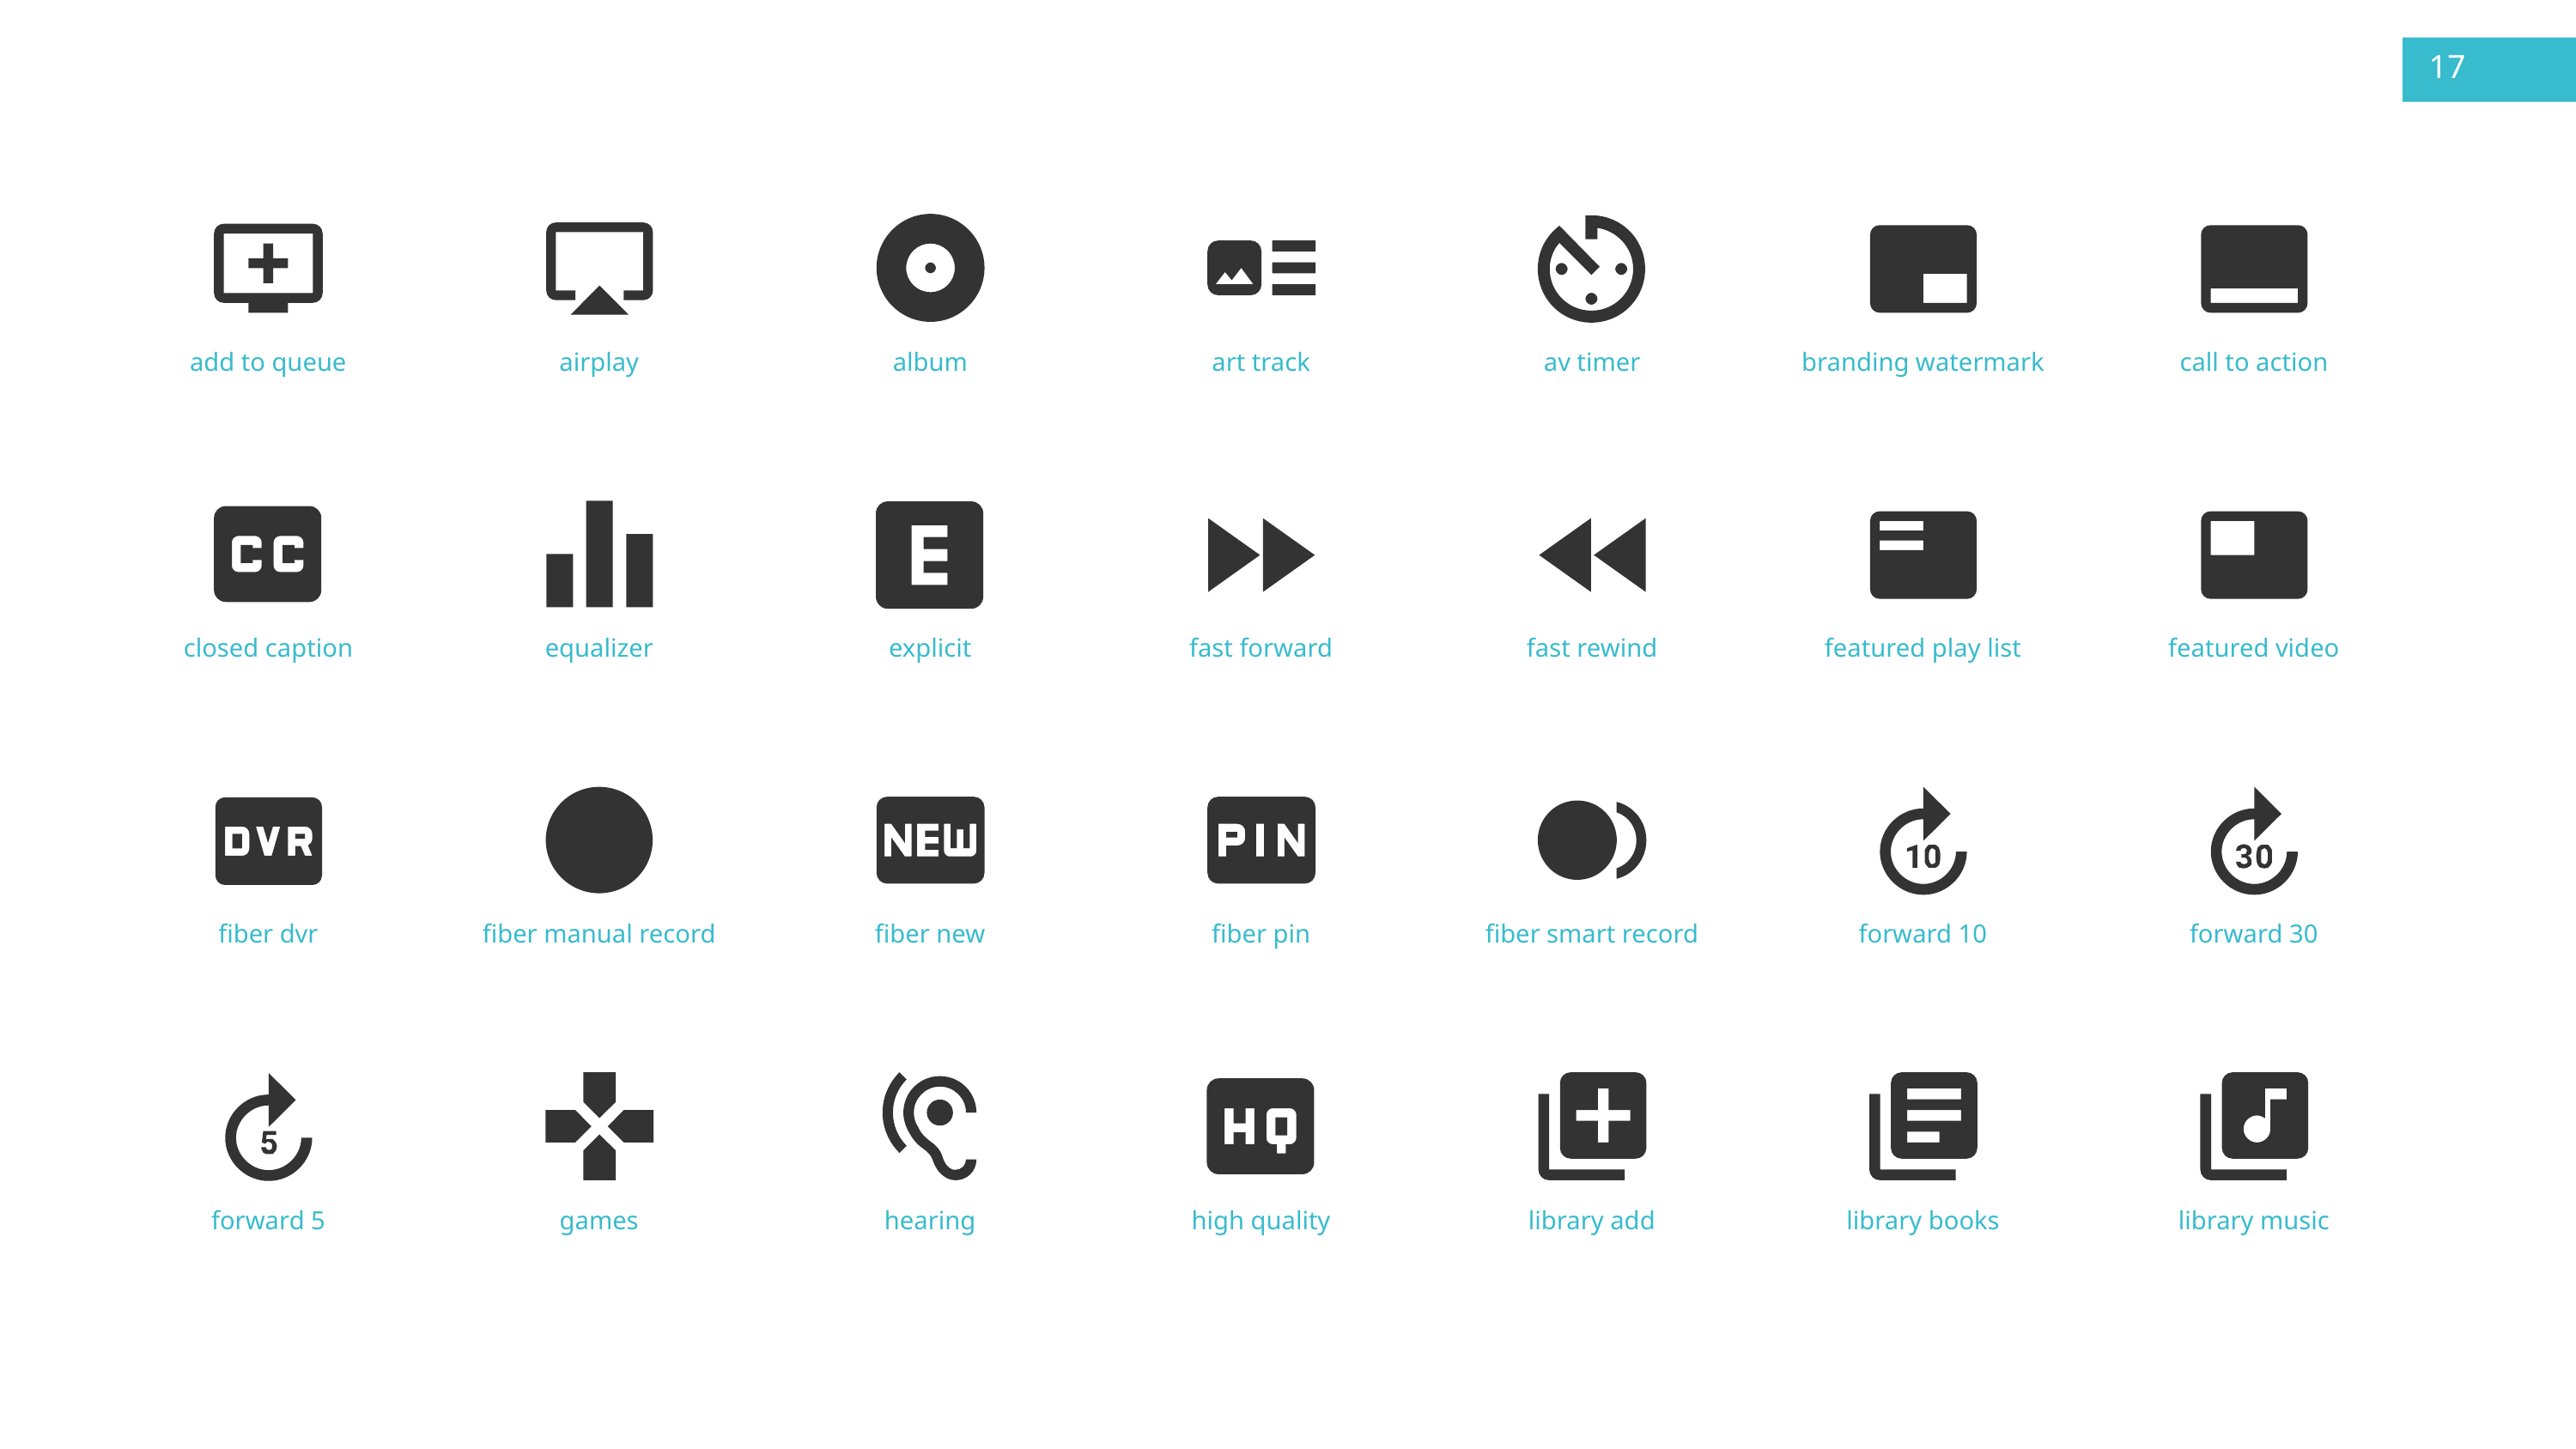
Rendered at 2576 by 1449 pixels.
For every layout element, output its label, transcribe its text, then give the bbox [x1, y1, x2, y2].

text_box [1880, 786, 1967, 895]
text_box av timer [1413, 339, 1744, 383]
text_box equalizer [420, 626, 750, 669]
text_box call to action [2075, 339, 2433, 383]
text_box airplay [420, 339, 750, 383]
text_box [546, 554, 574, 608]
text_box forward 10 [1744, 912, 2075, 955]
text_box [876, 214, 985, 322]
text_box library books [1744, 1197, 2075, 1241]
text_box [626, 534, 653, 608]
text_box [1594, 518, 1646, 592]
text_box fiber new [750, 912, 1082, 955]
text_box [1539, 518, 1591, 592]
text_box [570, 285, 629, 315]
text_box [1272, 262, 1316, 274]
text_box forward 5 [89, 1197, 420, 1241]
text_box [1537, 800, 1617, 880]
text_box fast rewind [1413, 626, 1744, 669]
text_box featured play list [1744, 626, 2075, 669]
text_box [225, 1072, 313, 1181]
text_box [1616, 802, 1647, 879]
text_box [586, 500, 613, 608]
text_box [876, 501, 984, 609]
text_box [583, 1072, 617, 1119]
text_box [1559, 1072, 1647, 1159]
text_box add to queue [89, 339, 420, 383]
text_box [2200, 1094, 2287, 1180]
text_box [1869, 1094, 1956, 1180]
text_box [1538, 1094, 1625, 1180]
text_box [1869, 225, 1978, 313]
text_box [903, 1076, 977, 1180]
text_box [876, 797, 985, 884]
text_box [1537, 215, 1645, 323]
text_box fiber dvr [89, 912, 420, 955]
text_box [1207, 797, 1316, 884]
text_box art track [1082, 339, 1413, 383]
text_box library music [2075, 1197, 2433, 1241]
text_box library add [1413, 1197, 1744, 1241]
text_box [215, 797, 323, 885]
text_box high quality [1082, 1197, 1413, 1241]
text_box forward 30 [2075, 912, 2433, 955]
text_box branding watermark [1744, 339, 2075, 383]
text_box [545, 786, 653, 894]
slide_number 17 [2415, 35, 2502, 100]
text_box [1207, 240, 1262, 295]
text_box [2201, 225, 2308, 313]
text_box [214, 506, 322, 603]
text_box [545, 1110, 592, 1143]
text_box [2221, 1072, 2309, 1159]
text_box [214, 223, 323, 313]
text_box [1272, 240, 1316, 252]
text_box [1208, 518, 1261, 592]
text_box fiber manual record [420, 912, 750, 955]
text_box [1206, 1078, 1315, 1174]
text_box fast forward [1082, 626, 1413, 669]
text_box album [750, 339, 1082, 383]
text_box [1891, 1072, 1978, 1159]
text_box [2210, 786, 2299, 895]
text_box [546, 222, 653, 300]
text_box [1272, 284, 1316, 295]
text_box fiber smart record [1413, 912, 1744, 955]
text_box games [420, 1197, 750, 1241]
text_box [1262, 518, 1315, 592]
text_box featured video [2075, 626, 2433, 669]
text_box [583, 1134, 617, 1180]
text_box explicit [750, 626, 1082, 669]
text_box closed caption [89, 626, 420, 669]
text_box hearing [750, 1197, 1082, 1241]
text_box [1869, 511, 1978, 599]
text_box [2201, 511, 2308, 599]
text_box [882, 1072, 907, 1154]
text_box [607, 1110, 654, 1143]
text_box fiber pin [1082, 912, 1413, 955]
